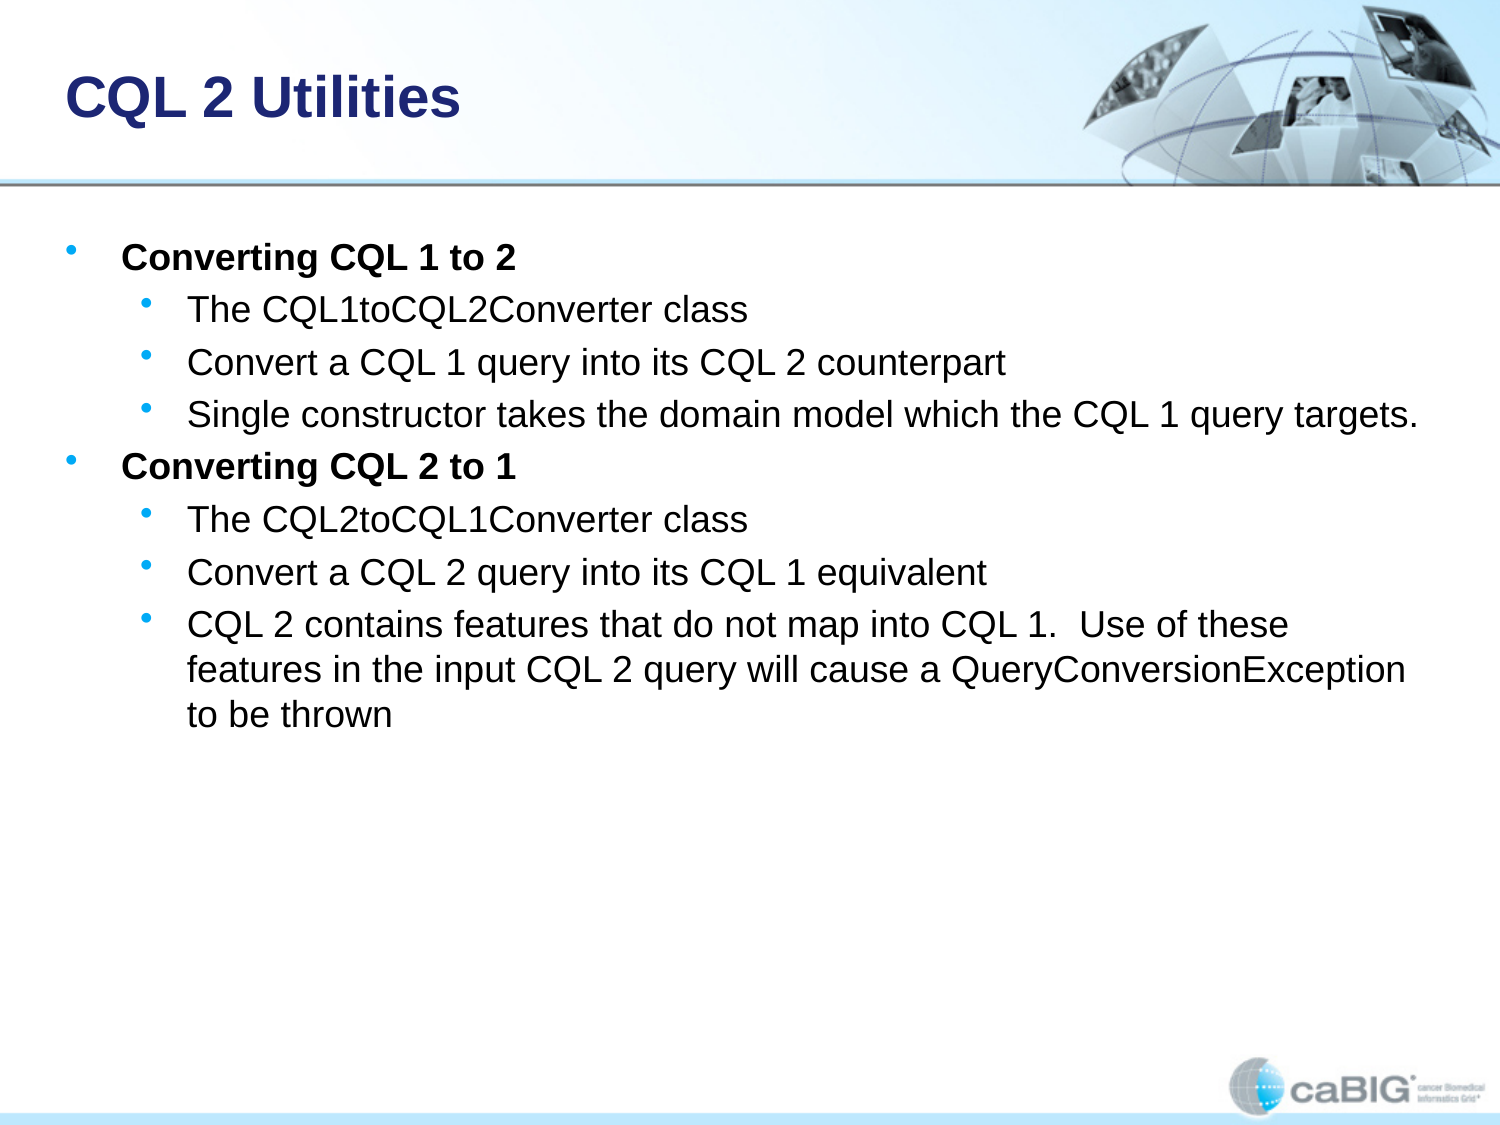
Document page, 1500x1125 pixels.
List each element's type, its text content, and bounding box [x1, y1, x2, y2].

picture [0, 0, 1500, 1125]
list Converting CQL 1 to 2 The CQL1toCQL2Converter class Convert a CQL 1 query into its CQL 2 counterpart Single constructor takes the domain model which the CQL 1 query targets. Converting CQL 2 to 1 The CQL2toCQL1Converter class Convert a CQL 2 query into its CQL 1 equivalent CQL 2 contains features that do not map into CQL 1. Use of these features in the input CQL 2 query will cause a QueryConversionException to be thrown [49, 224, 1438, 1038]
title CQL 2 Utilities [49, 0, 1176, 188]
